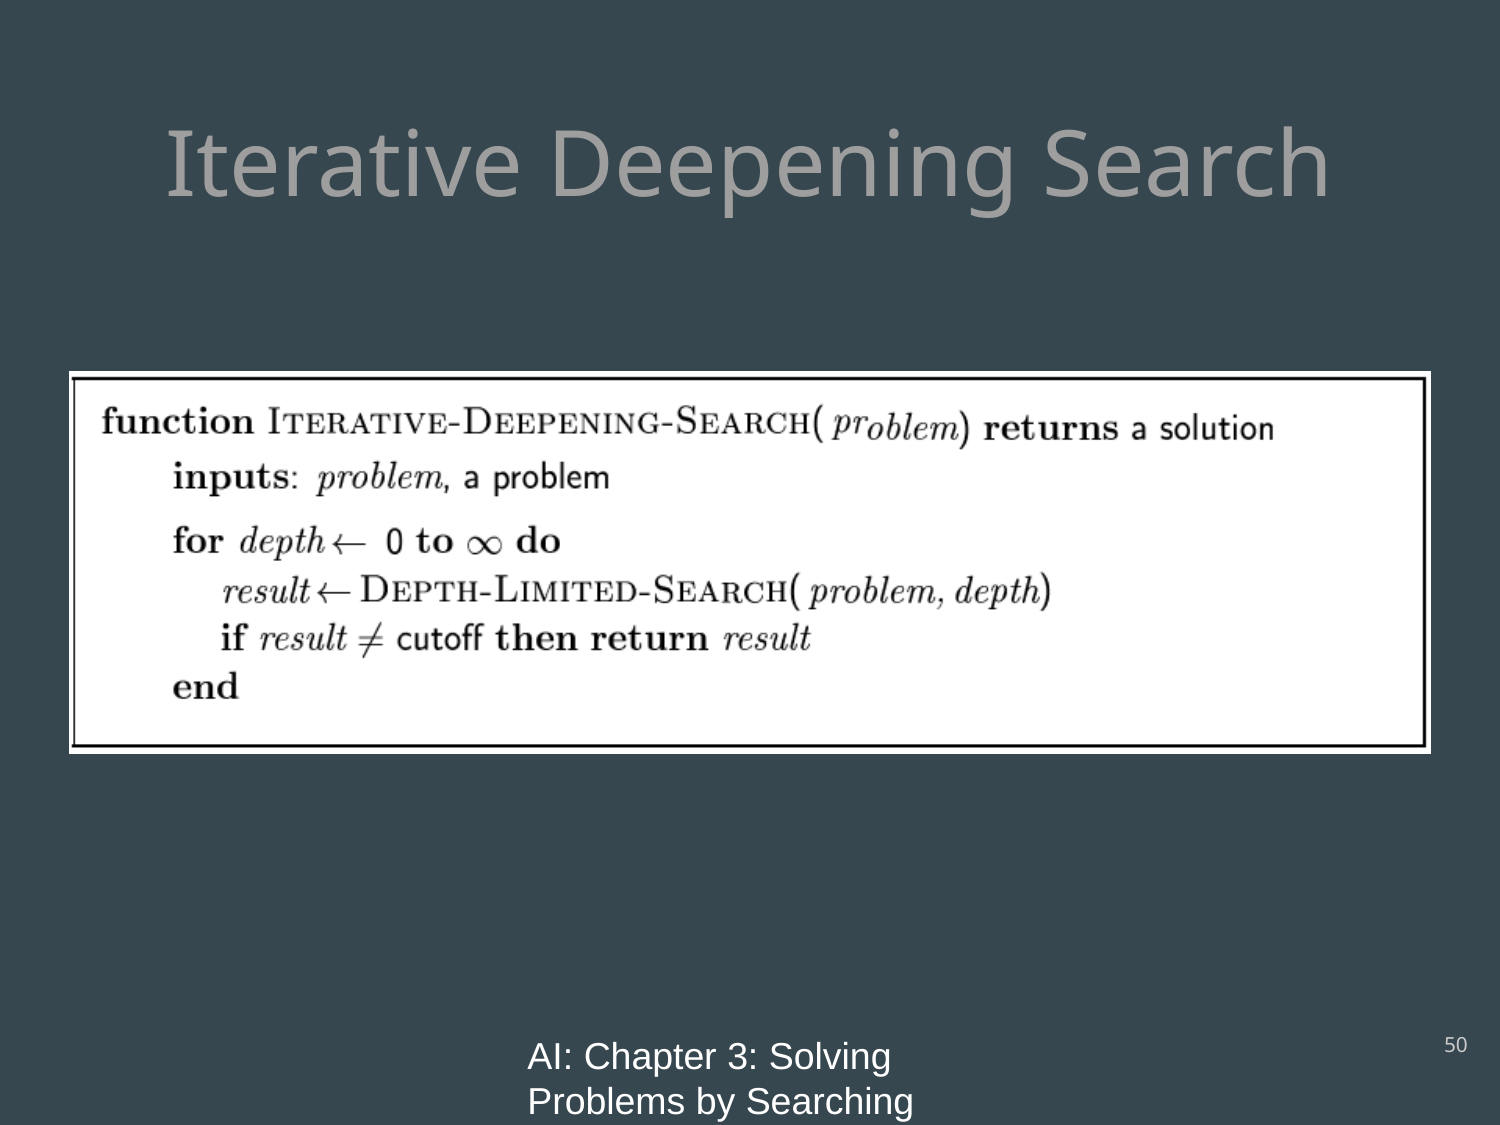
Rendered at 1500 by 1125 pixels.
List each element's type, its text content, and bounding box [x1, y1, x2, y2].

picture [69, 371, 1431, 754]
title Iterative Deepening Search [51, 97, 1449, 223]
footer AI: Chapter 3: Solving Problems by Searching [512, 1024, 988, 1103]
slide_number ‹#› [1392, 1023, 1483, 1110]
